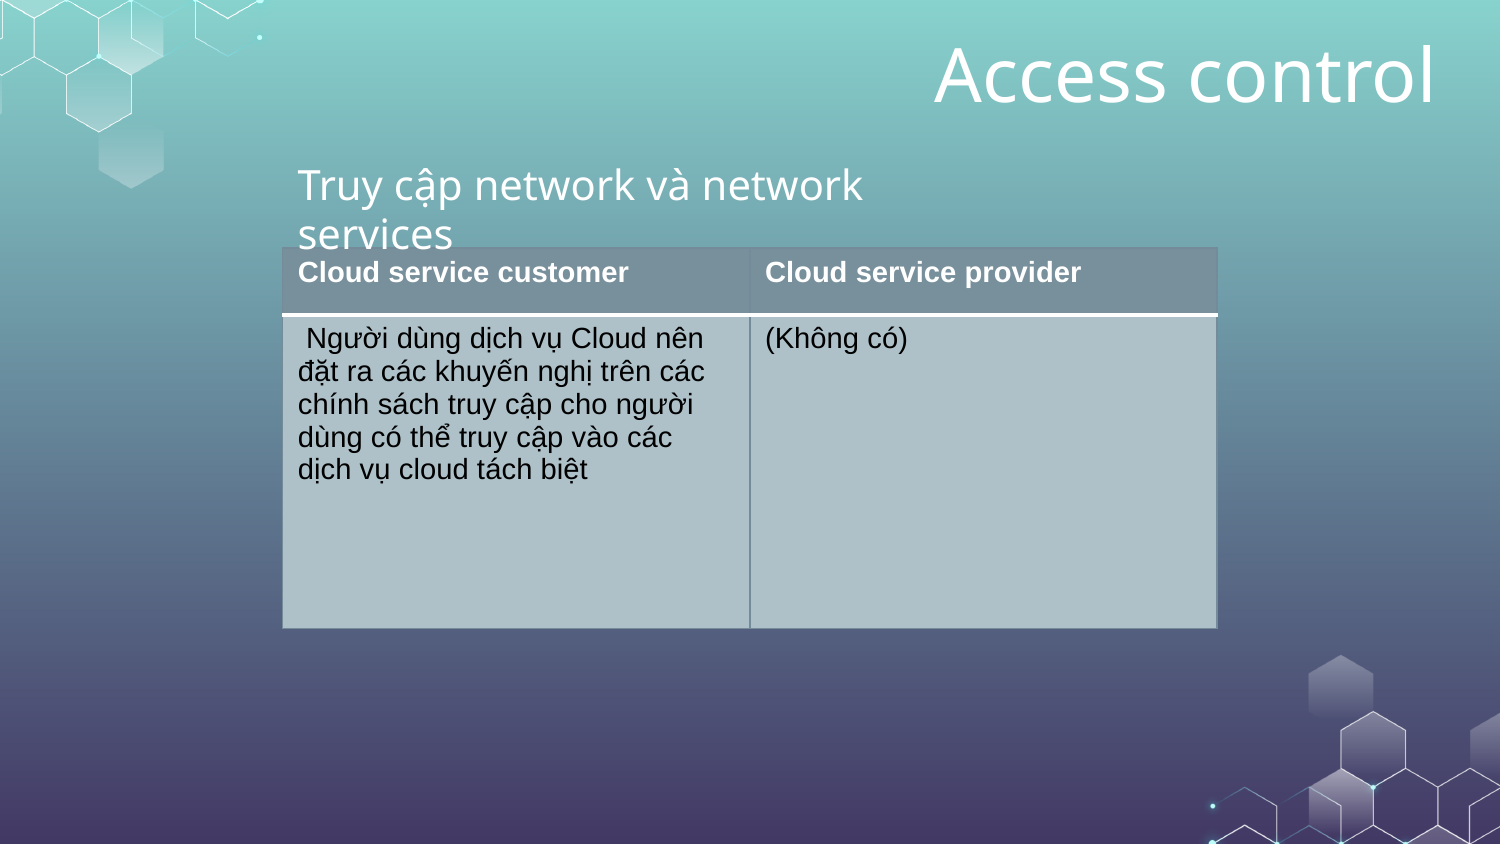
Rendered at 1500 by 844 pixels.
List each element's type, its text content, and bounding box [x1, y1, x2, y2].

table_header Cloud service provider [751, 249, 1216, 313]
table_cell Người dùng dịch vụ Cloud nên đặt ra các khuyến nghị trên các chính sách truy cập cho người dùng có thể truy cập vào các dịch vụ cloud tách biệt [283, 317, 749, 628]
table_cell (Không có) [751, 317, 1216, 628]
picture [0, 0, 283, 189]
table_header Cloud service customer [283, 266, 749, 313]
subtitle [205, 167, 1295, 677]
picture [1190, 655, 1500, 844]
title Access control [109, 18, 1452, 128]
text_box Truy cập network và network services [282, 151, 1002, 266]
